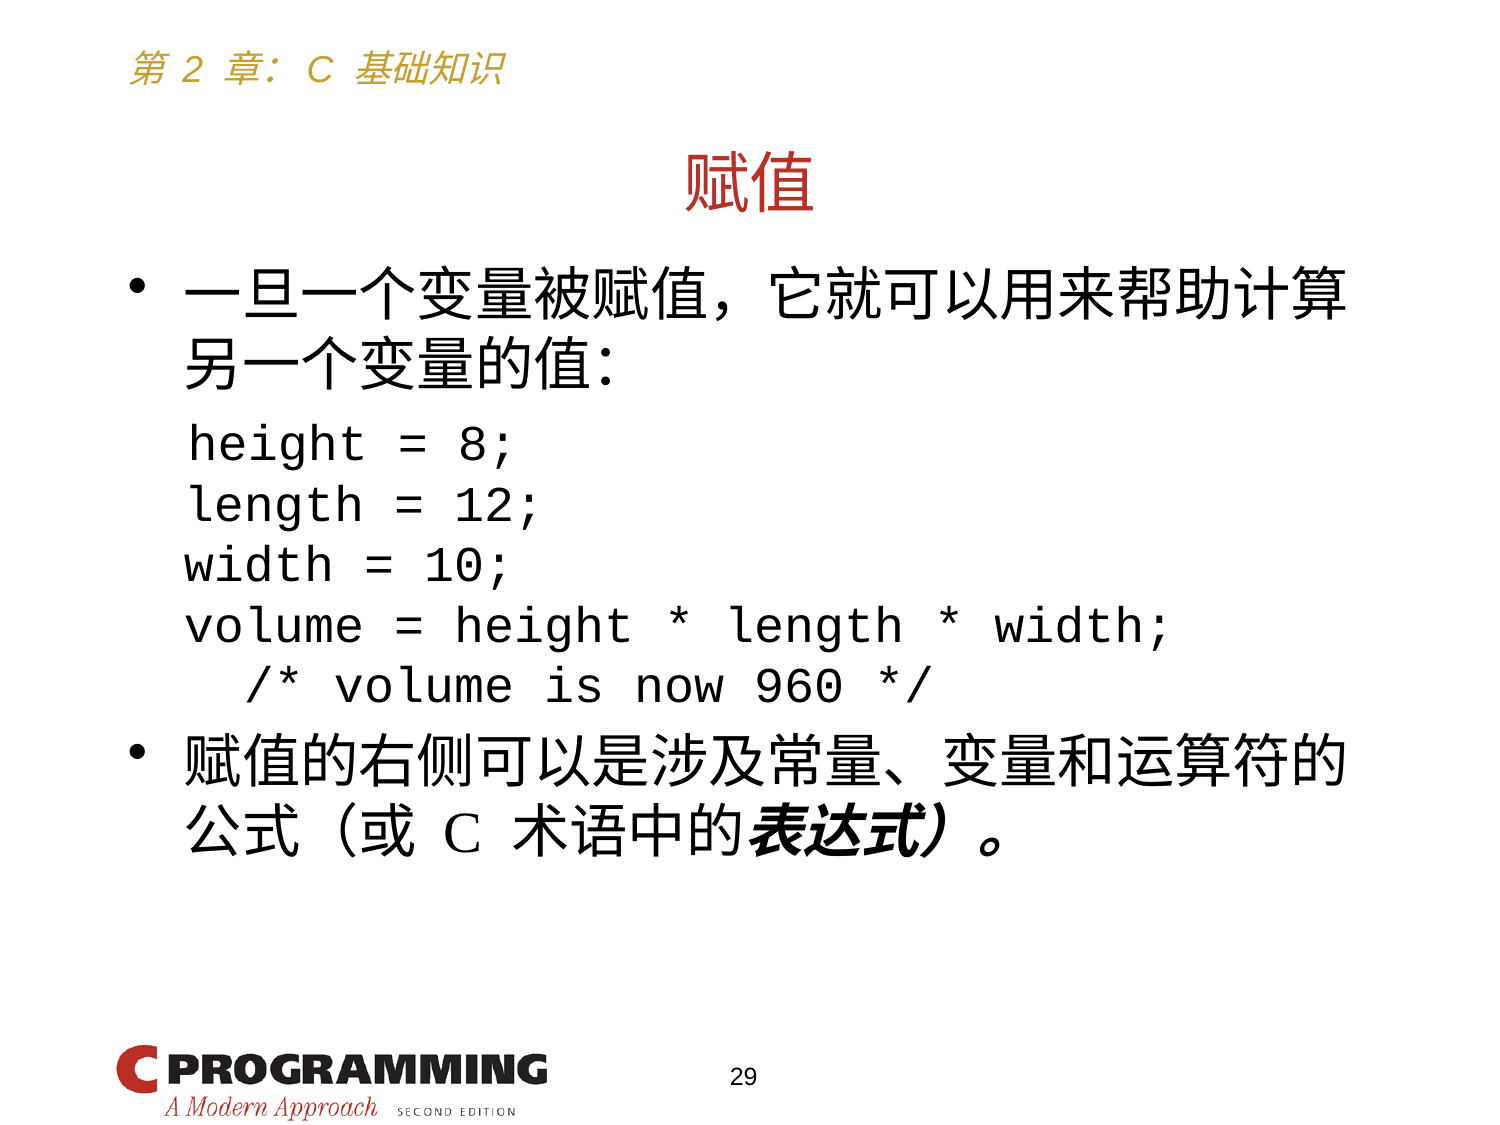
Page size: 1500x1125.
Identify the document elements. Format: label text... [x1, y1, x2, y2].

title 赋值 [112, 125, 1388, 238]
slide_number 29 [687, 1049, 801, 1101]
picture [112, 1041, 550, 1123]
list 一旦一个变量被赋值，它就可以用来帮助计算另一个变量的值： height = 8; length = 12; width = 10; volume = height * length * width; /* volume is now 960 */ 赋值的右侧可以是涉及常量、变量和运算符的公式（或 C 术语中的表达式）。 [112, 249, 1388, 1038]
